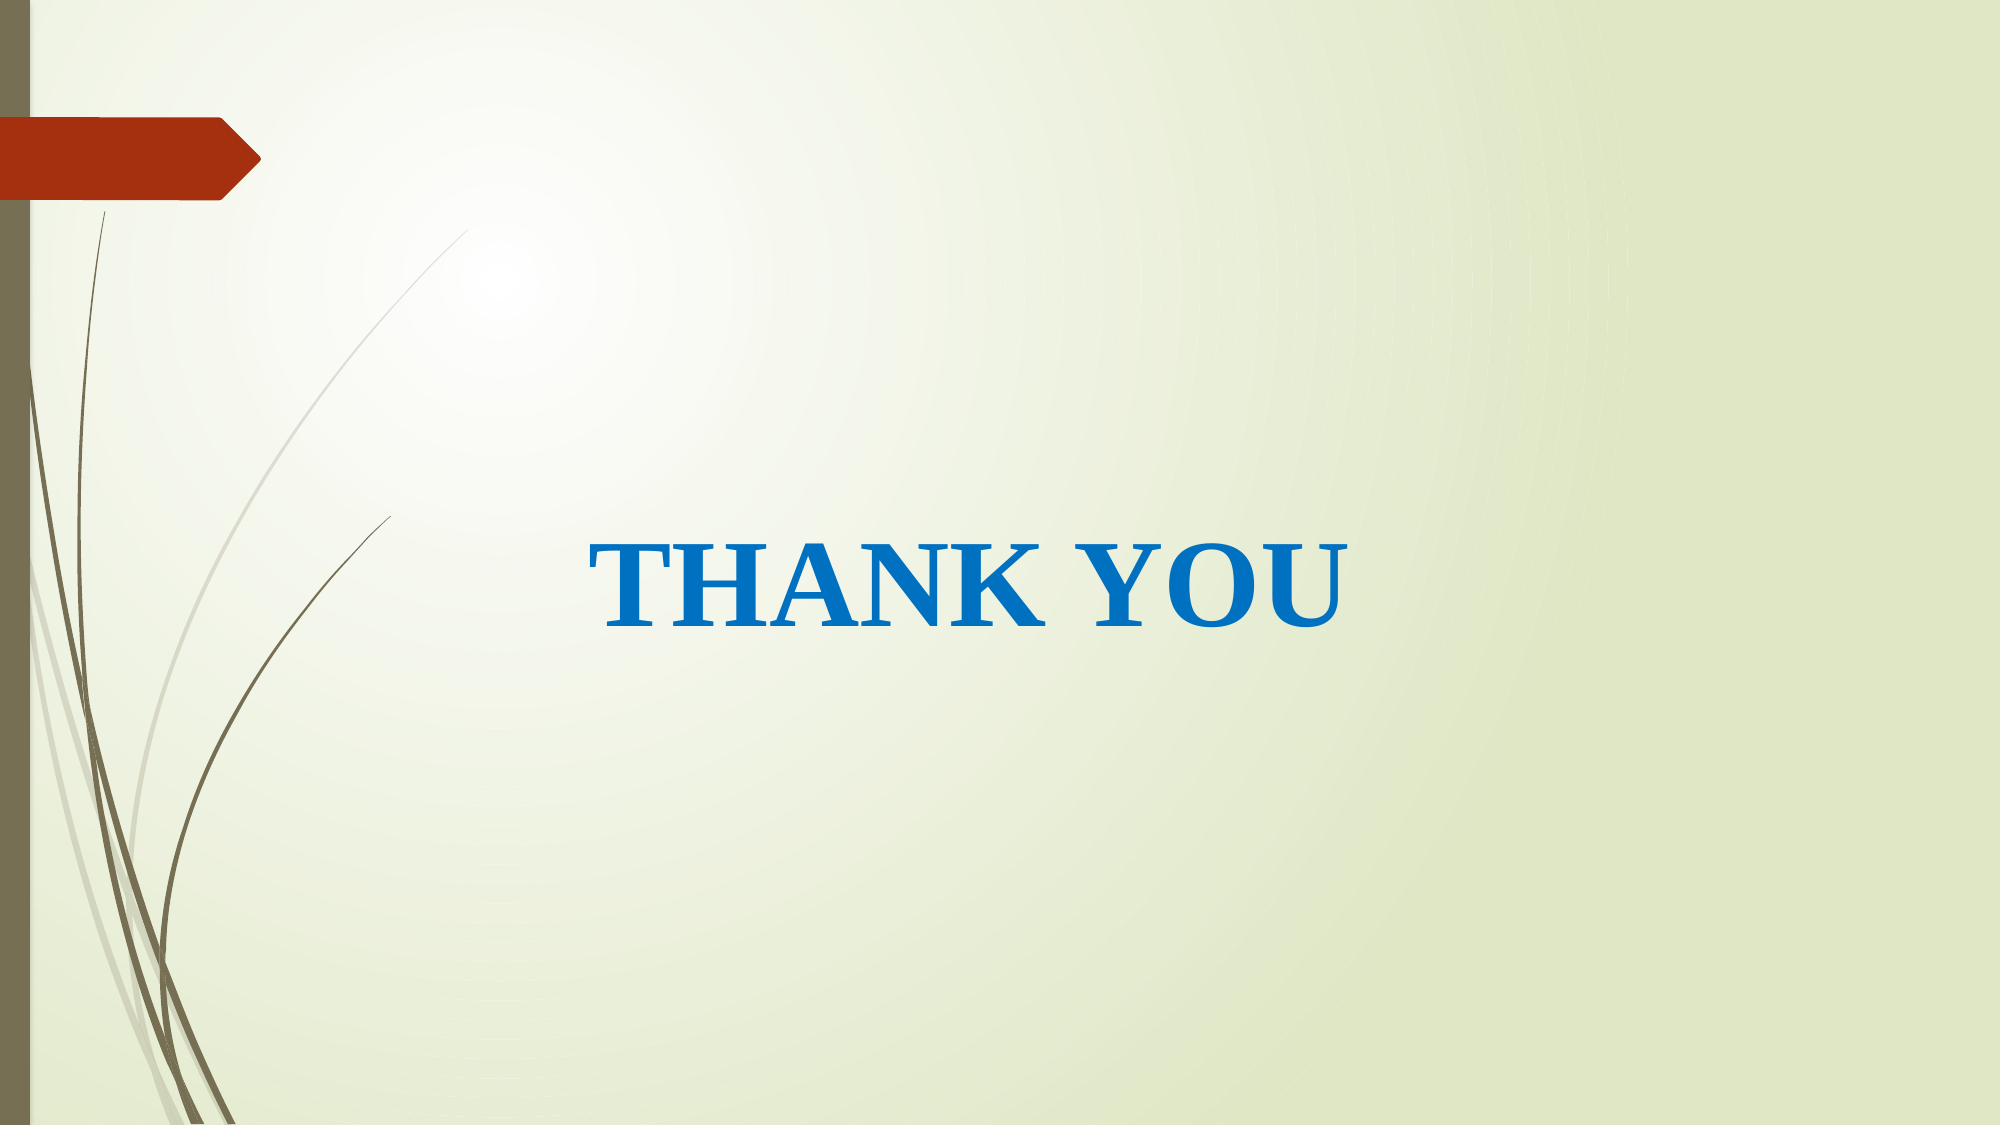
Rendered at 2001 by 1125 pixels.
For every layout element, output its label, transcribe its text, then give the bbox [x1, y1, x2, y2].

title THANK YOU [239, 494, 1701, 705]
